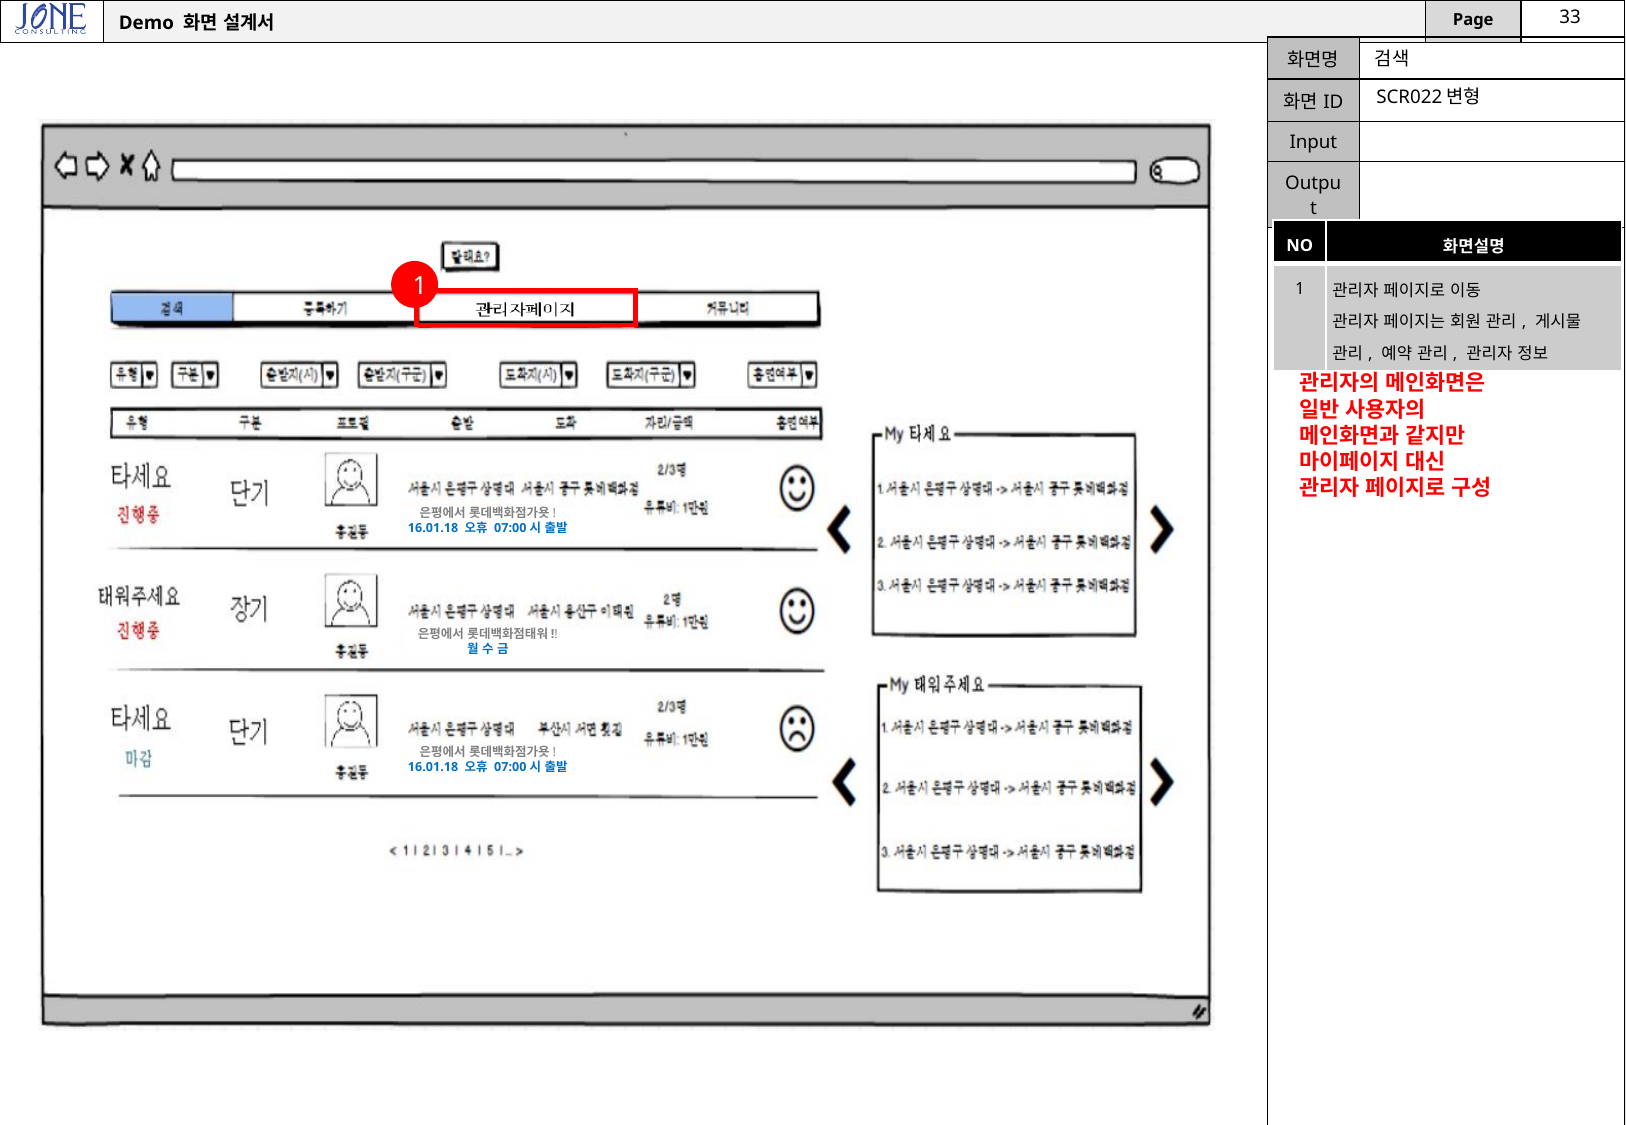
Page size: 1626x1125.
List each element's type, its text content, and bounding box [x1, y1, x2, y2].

table_header NO [1274, 221, 1325, 261]
text_box 관리자의 메인화면은 일반 사용자의 메인화면과 같지만 마이페이지 대신 관리자 페이지로 구성 [1284, 361, 1516, 508]
picture [15, 3, 86, 34]
table_header 화면설명 [1327, 221, 1621, 261]
table_cell 관리자 페이지로 이동 관리자 페이지는 회원 관리, 게시물 관리, 예약 관리, 관리자 정보 [1327, 266, 1621, 370]
table_cell 1 [1274, 266, 1325, 370]
text_box 검색 [1360, 39, 1425, 77]
picture [38, 119, 1215, 1031]
slide_number 33 [1515, 0, 1625, 39]
text_box SCR022변형 [1361, 77, 1581, 115]
